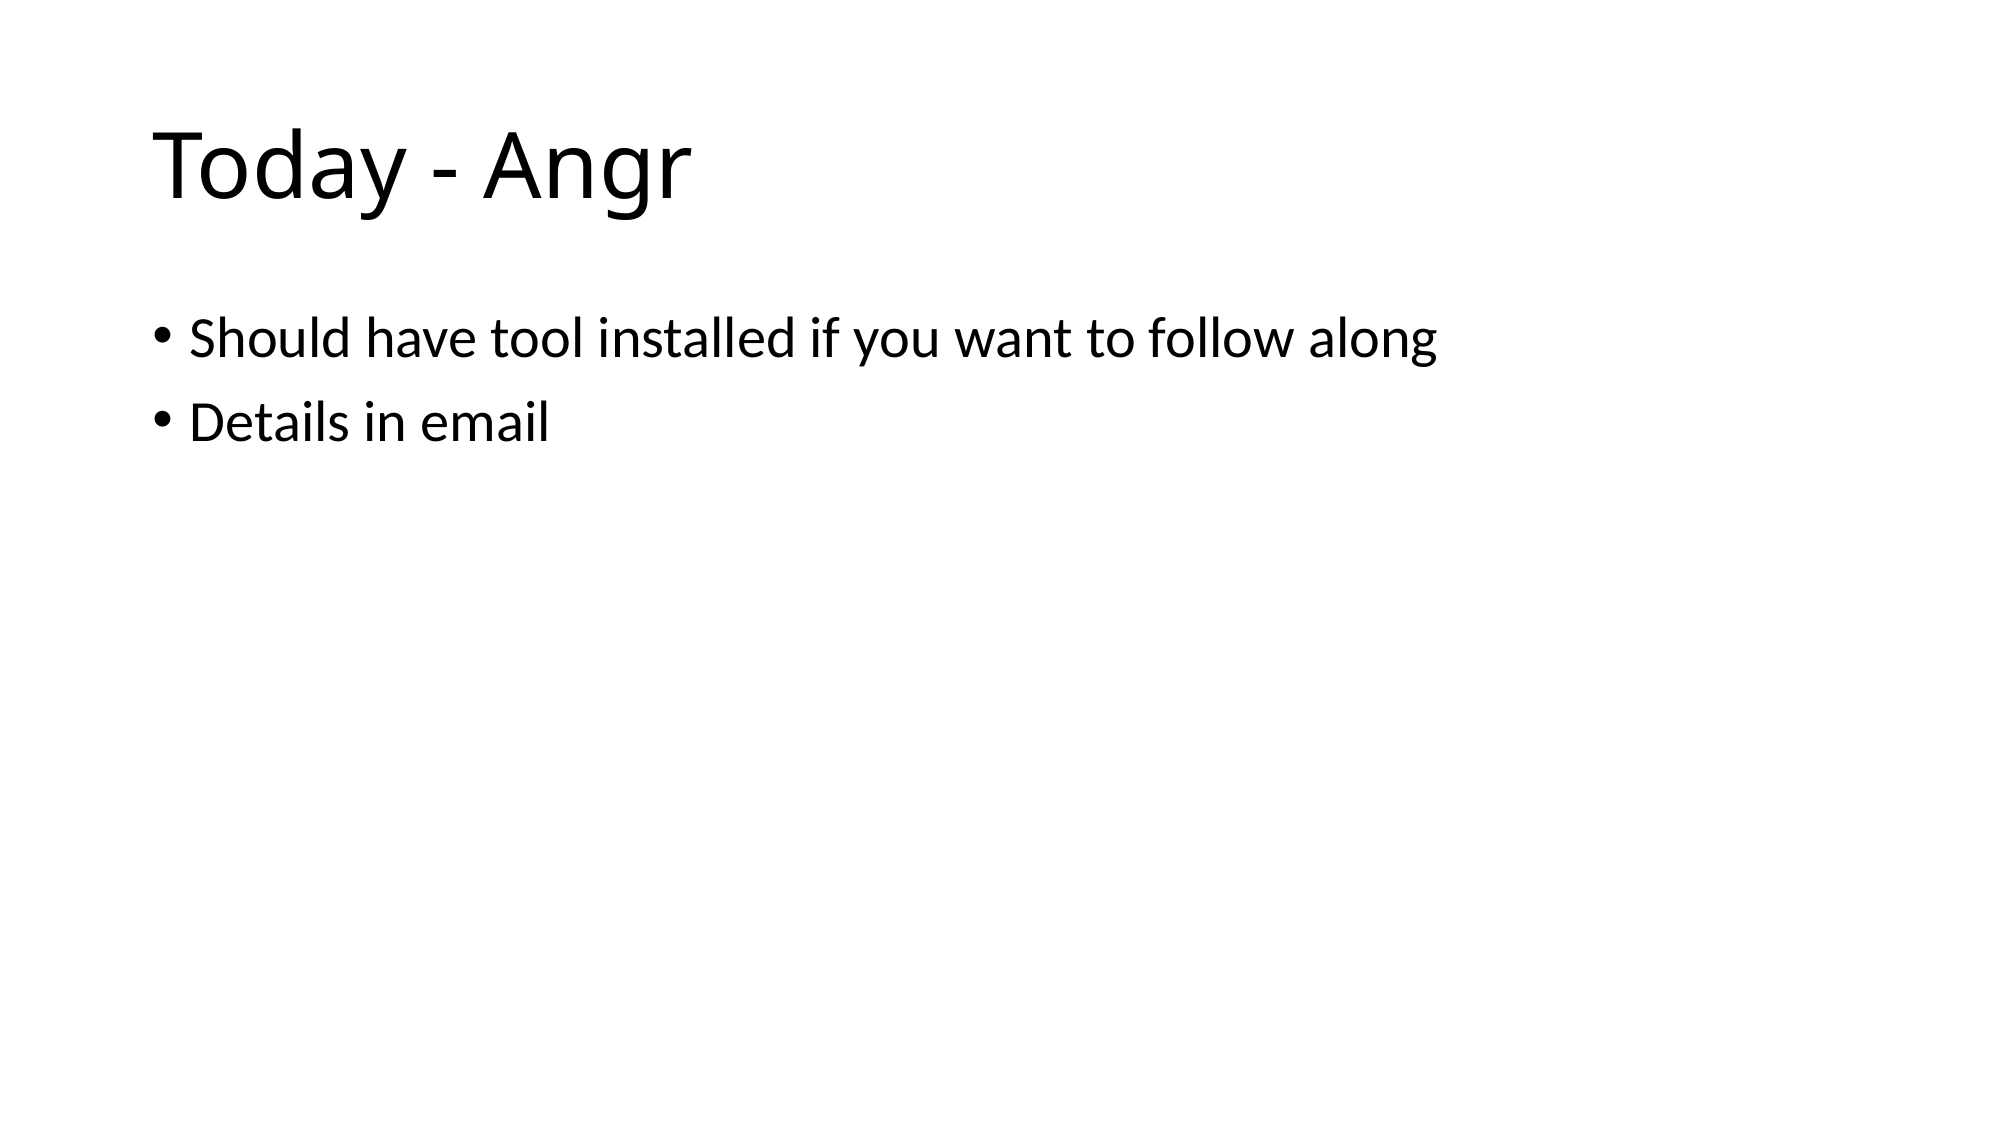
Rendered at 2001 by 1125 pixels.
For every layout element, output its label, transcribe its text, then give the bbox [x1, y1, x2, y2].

title Today - Angr [137, 59, 1863, 278]
list Should have tool installed if you want to follow along Details in email [137, 299, 1863, 1014]
